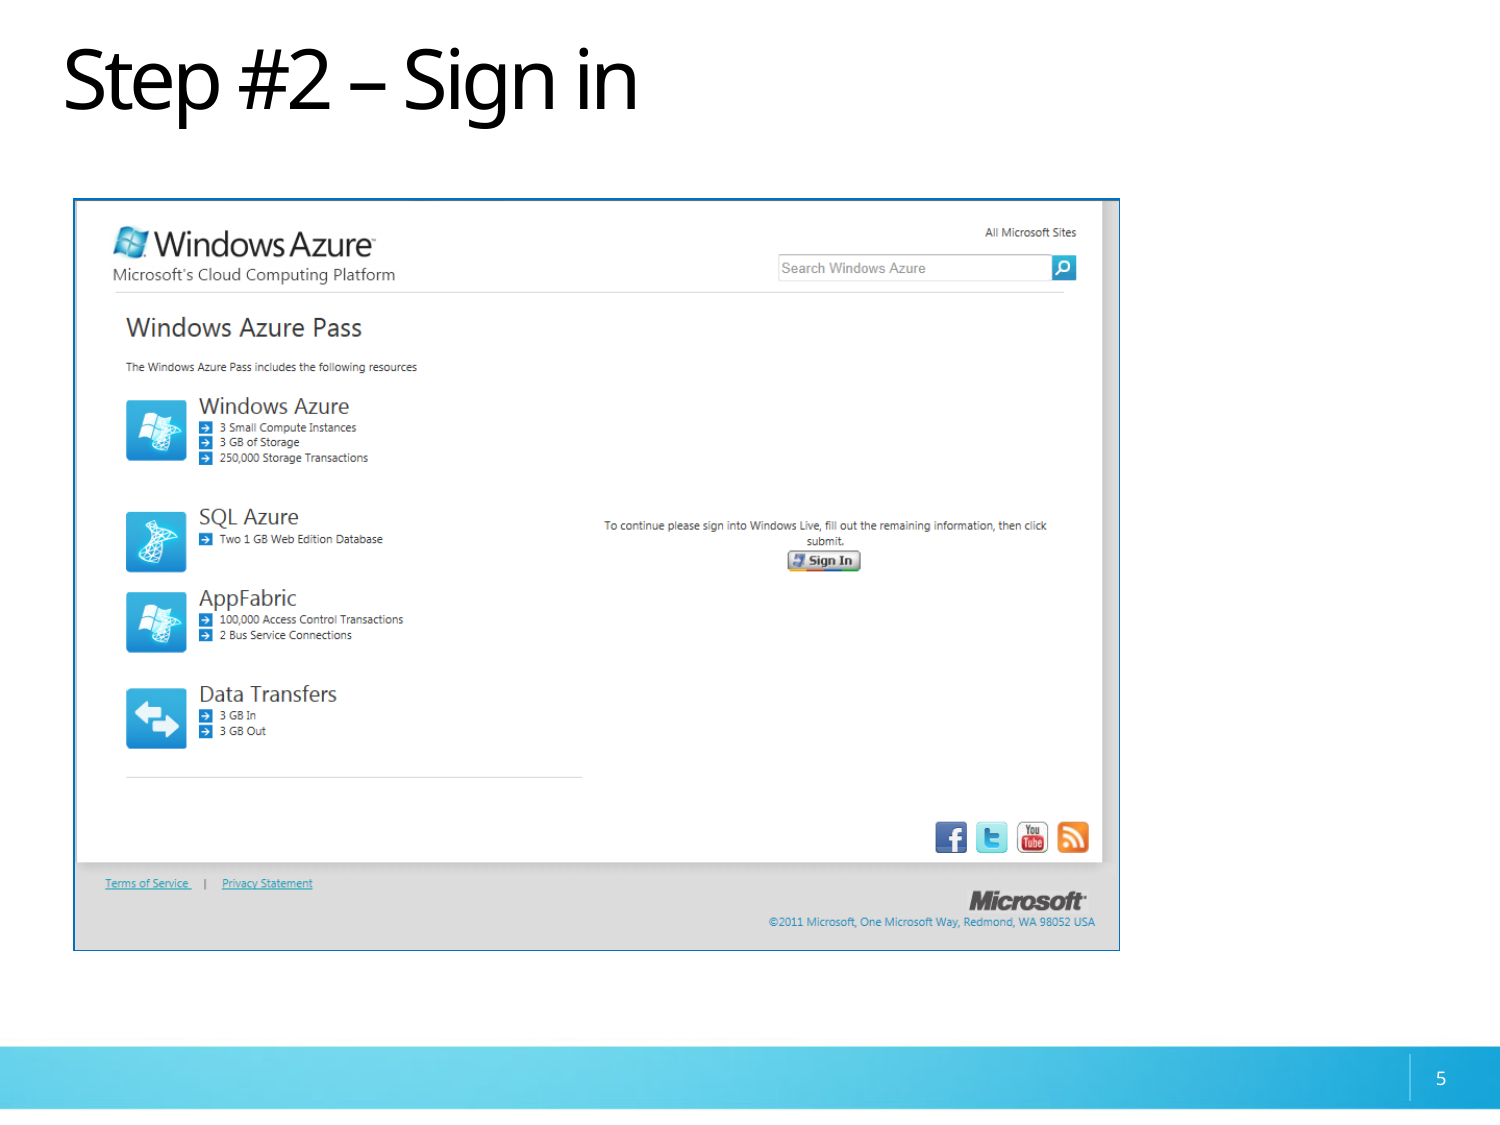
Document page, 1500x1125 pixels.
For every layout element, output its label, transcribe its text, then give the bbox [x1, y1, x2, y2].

title Step #2 – Sign in [62, 37, 1438, 129]
picture [0, 0, 1500, 1125]
